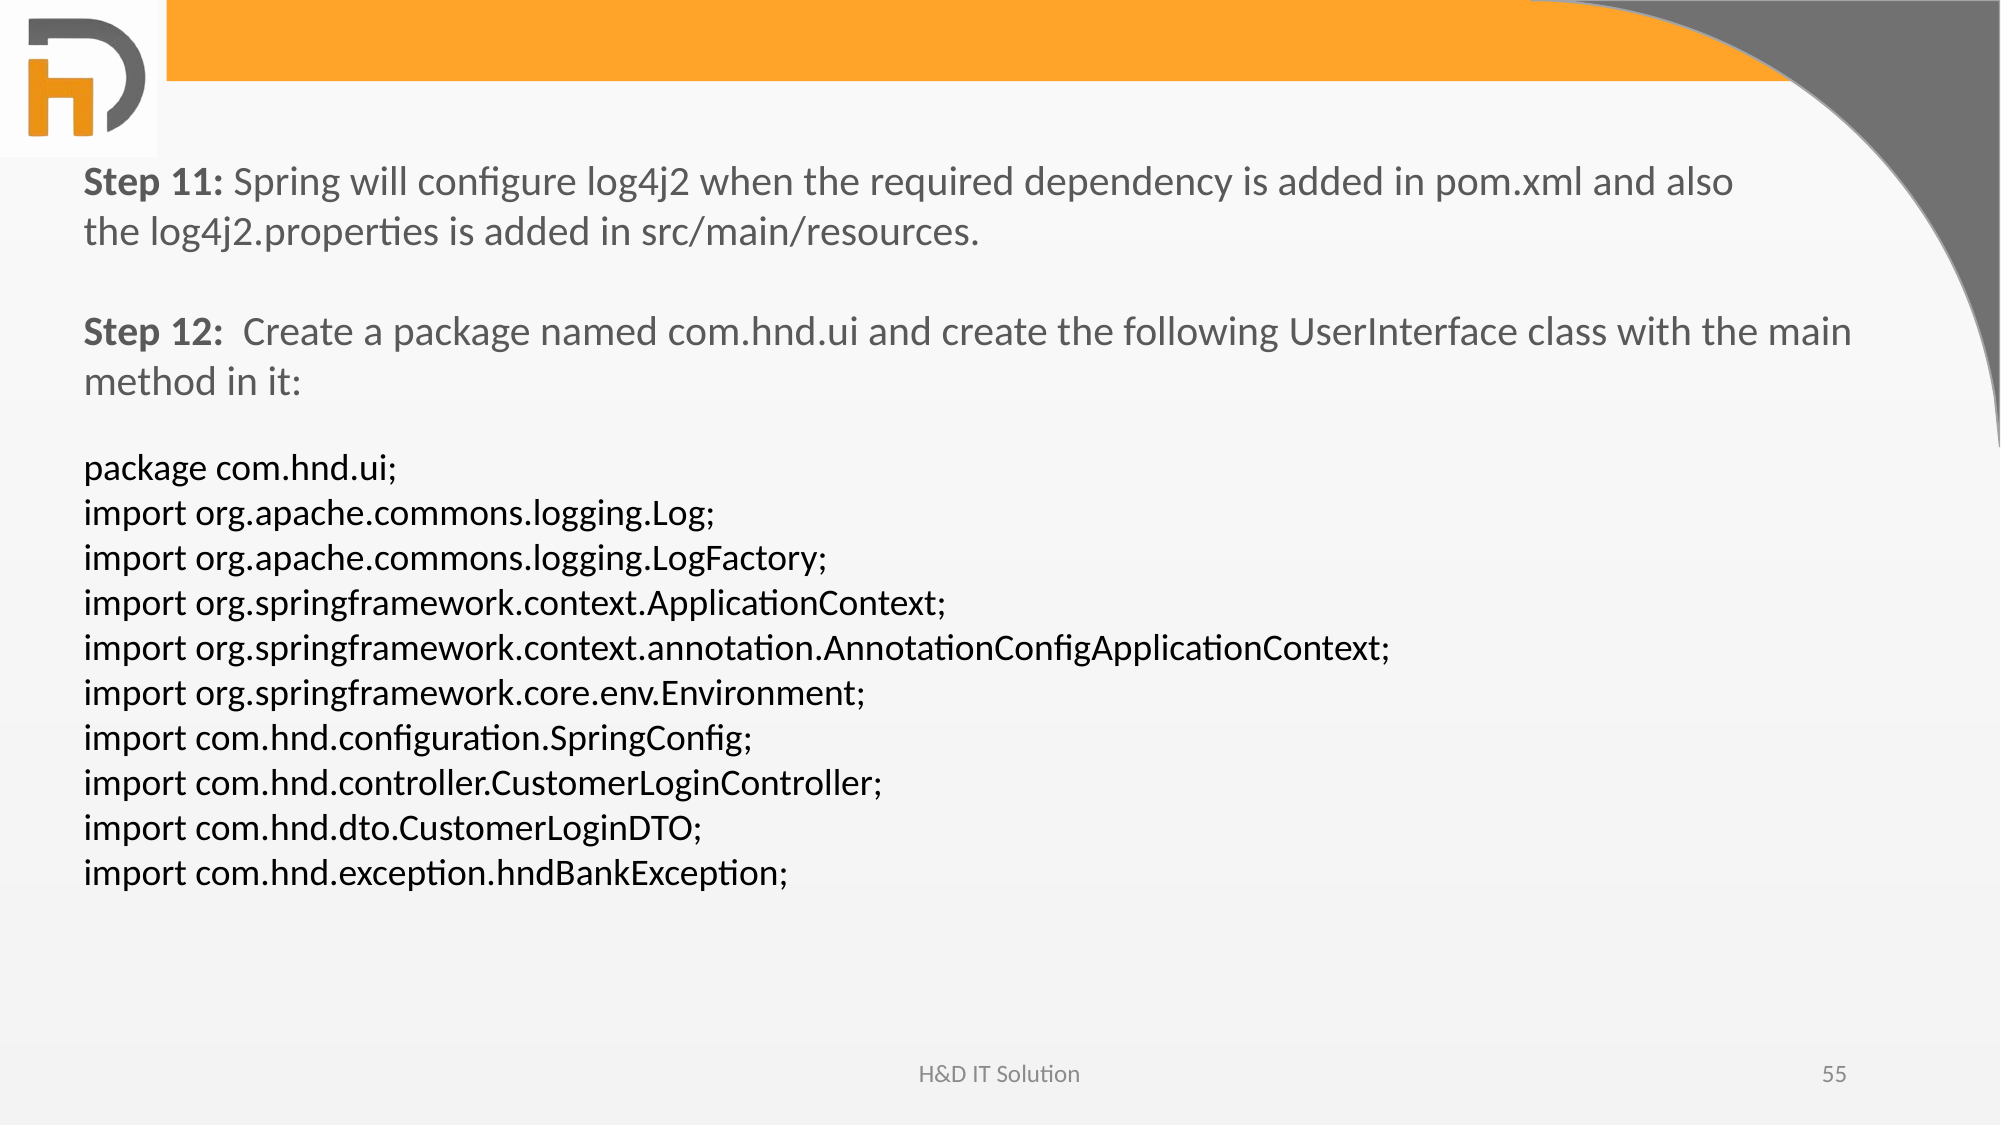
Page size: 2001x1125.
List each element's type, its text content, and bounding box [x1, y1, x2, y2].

text_box package com.hnd.ui; import org.apache.commons.logging.Log; import org.apache.commons.logging.LogFactory; import org.springframework.context.ApplicationContext; import org.springframework.context.annotation.AnnotationConfigApplicationContext; import org.springframework.core.env.Environment; import com.hnd.configuration.SpringConfig; import com.hnd.controller.CustomerLoginController; import com.hnd.dto.CustomerLoginDTO; import com.hnd.exception.hndBankException; [68, 435, 1971, 901]
picture [0, 0, 157, 157]
text_box Step 11: Spring will configure log4j2 when the required dependency is added in pom.xml and also the log4j2.properties is added in src/main/resources. Step 12: Create a package named com.hnd.ui and create the following UserInterface class with the main method in it: [68, 146, 1895, 412]
slide_number 55 [1412, 1042, 1863, 1103]
footer H&D IT Solution [662, 1042, 1338, 1103]
